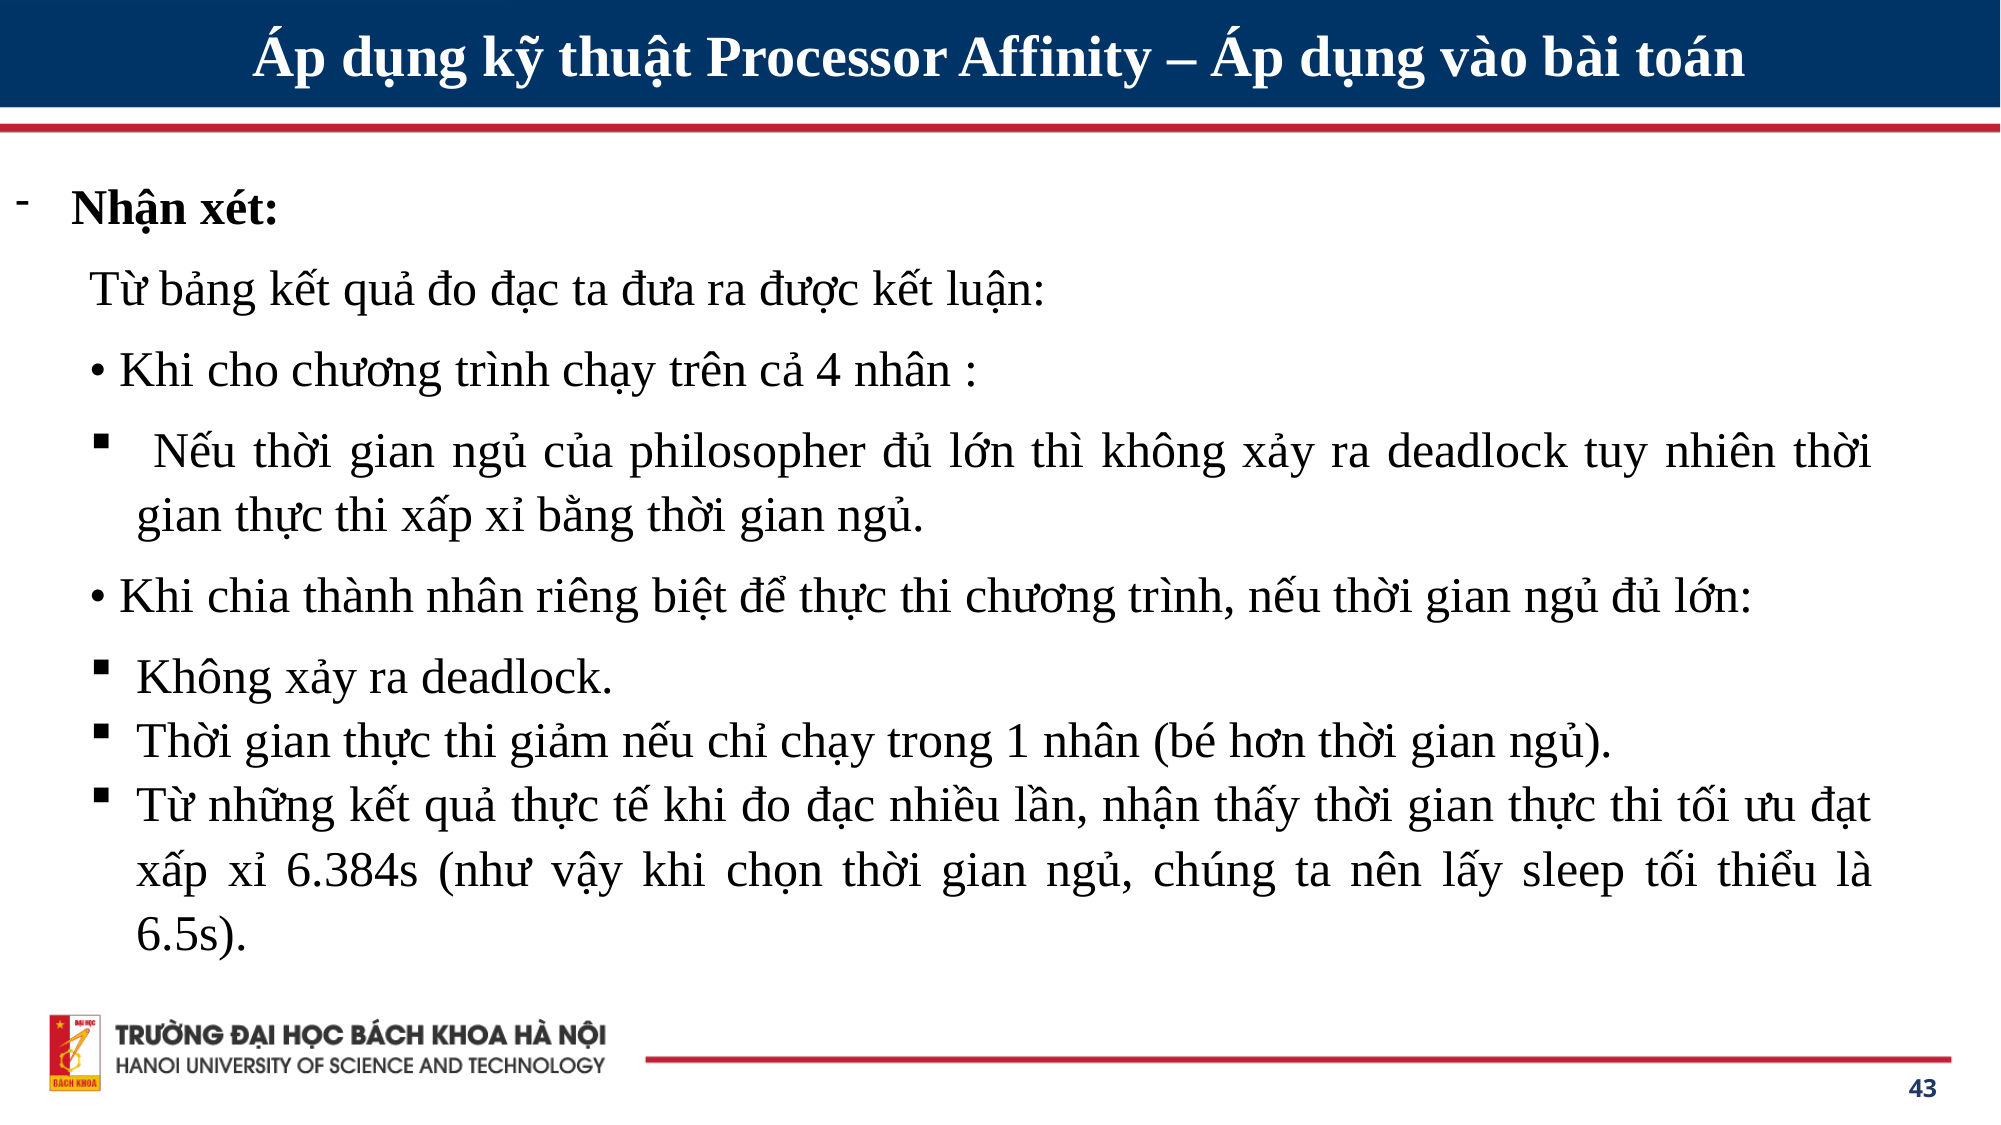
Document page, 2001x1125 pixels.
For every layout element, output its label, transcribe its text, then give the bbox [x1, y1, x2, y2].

text_box Nhận xét: Từ bảng kết quả đo đạc ta đưa ra được kết luận: • Khi cho chương trình chạy trên cả 4 nhân : Nếu thời gian ngủ của philosopher đủ lớn thì không xảy ra deadlock tuy nhiên thời gian thực thi xấp xỉ bằng thời gian ngủ. • Khi chia thành nhân riêng biệt để thực thi chương trình, nếu thời gian ngủ đủ lớn: Không xảy ra deadlock. Thời gian thực thi giảm nếu chỉ chạy trong 1 nhân (bé hơn thời gian ngủ). Từ những kết quả thực tế khi đo đạc nhiều lần, nhận thấy thời gian thực thi tối ưu đạt xấp xỉ 6.384s (như vậy khi chọn thời gian ngủ, chúng ta nên lấy sleep tối thiểu là 6.5s). [0, 163, 1889, 968]
slide_number 43 [1502, 1065, 1953, 1125]
picture [0, 0, 2001, 1125]
title Áp dụng kỹ thuật Processor Affinity – Áp dụng vào bài toán [55, 18, 1945, 90]
